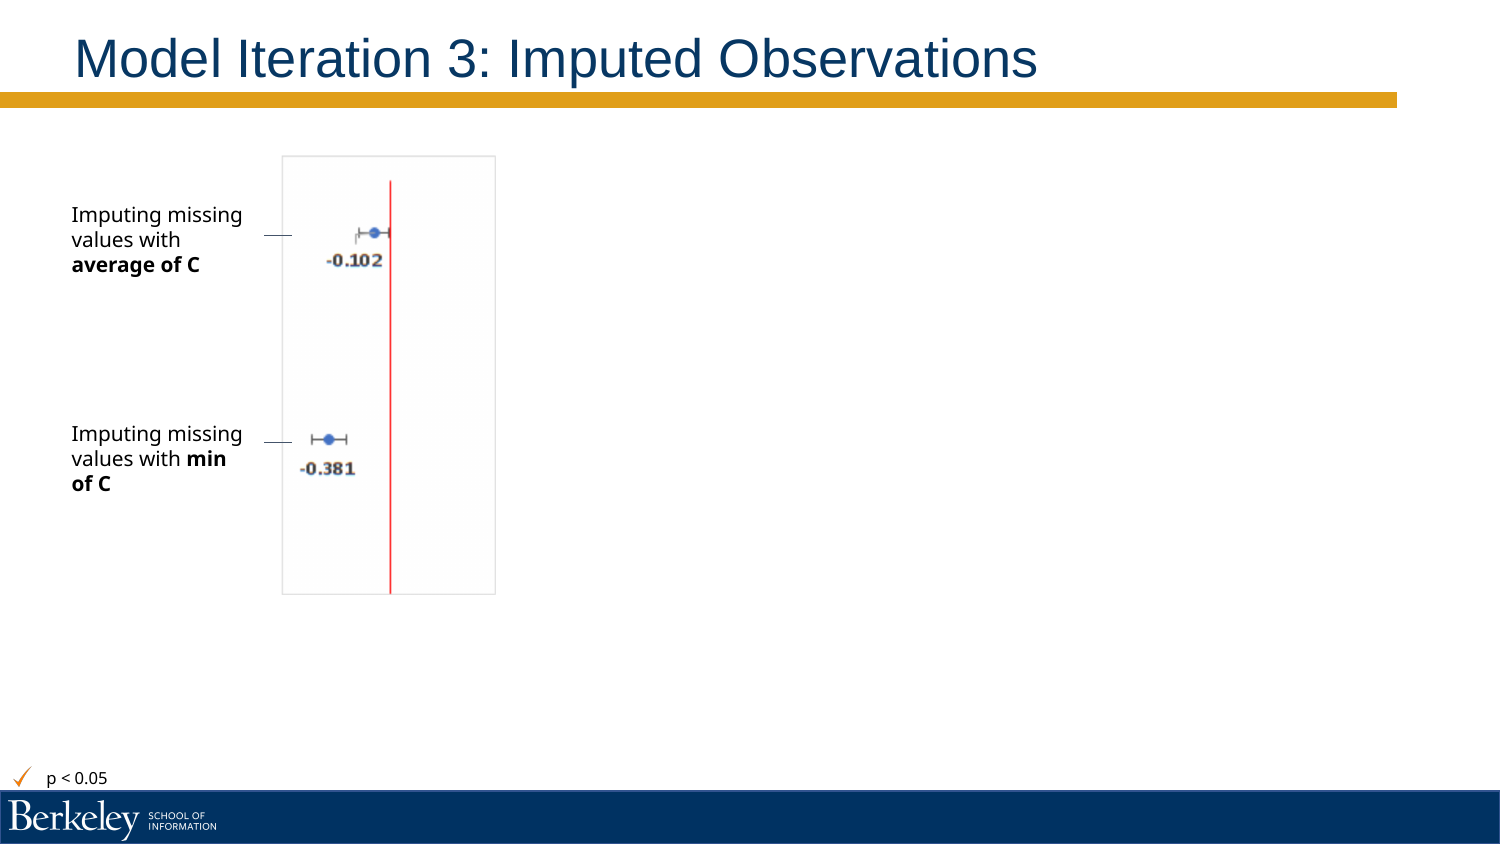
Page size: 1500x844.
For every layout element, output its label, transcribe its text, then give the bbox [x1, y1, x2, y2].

picture [168, 156, 609, 594]
title Model Iteration 3: Imputed Observations [59, 12, 1457, 107]
text_box Imputing missing values with average of C [56, 187, 265, 236]
picture [13, 766, 32, 787]
text_box Imputing missing values with min of C [56, 405, 163, 454]
picture [8, 800, 216, 841]
text_box p < 0.05 [31, 752, 239, 801]
